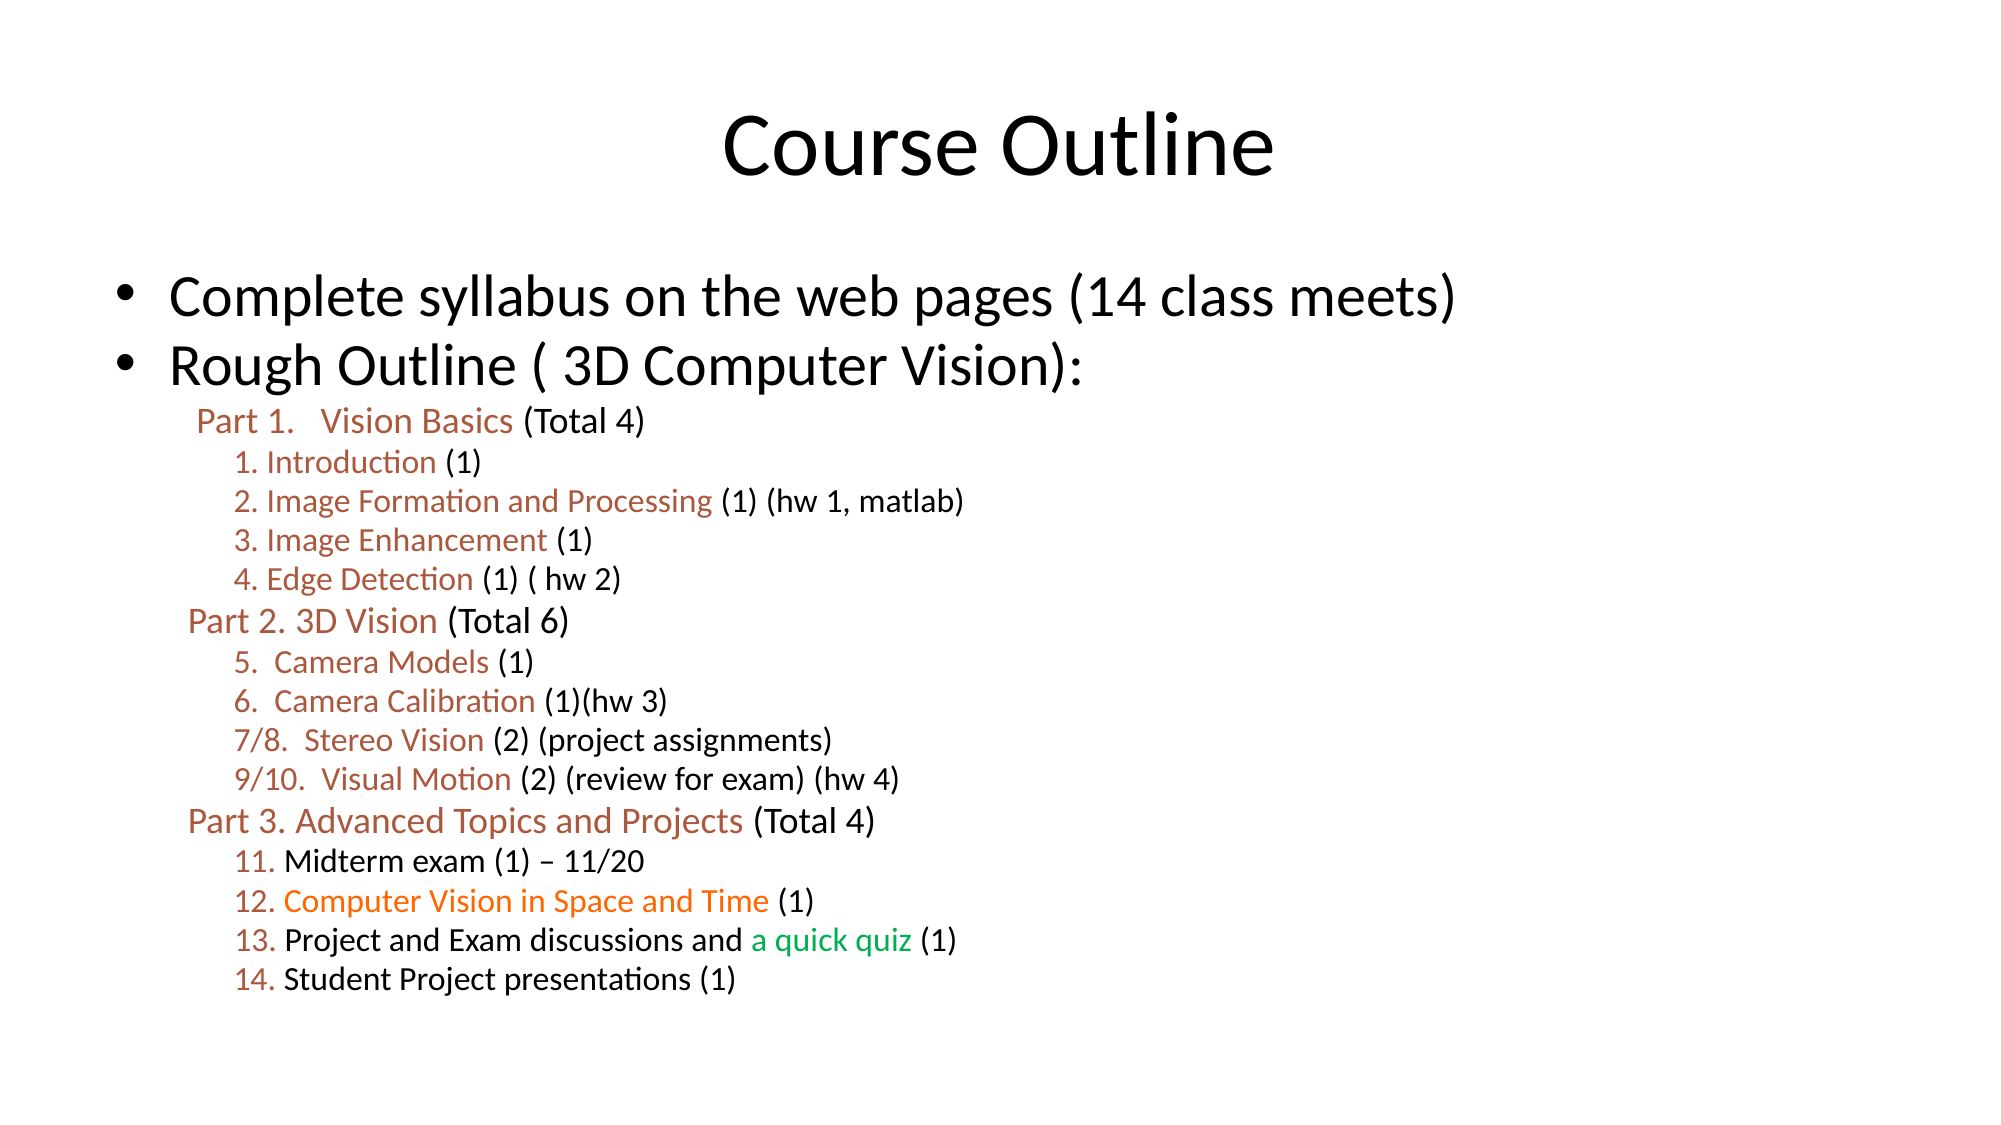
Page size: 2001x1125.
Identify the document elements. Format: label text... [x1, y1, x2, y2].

title Course Outline [99, 45, 1900, 233]
list Complete syllabus on the web pages (14 class meets) Rough Outline ( 3D Computer Vision): Part 1. Vision Basics (Total 4) 1. Introduction (1) 2. Image Formation and Processing (1) (hw 1, matlab) 3. Image Enhancement (1) 4. Edge Detection (1) ( hw 2) Part 2. 3D Vision (Total 6) 5. Camera Models (1) 6. Camera Calibration (1)(hw 3) 7/8. Stereo Vision (2) (project assignments) 9/10. Visual Motion (2) (review for exam) (hw 4) Part 3. Advanced Topics and Projects (Total 4) 11. Midterm exam (1) – 11/20 12. Computer Vision in Space and Time (1) 13. Project and Exam discussions and a quick quiz (1) 14. Student Project presentations (1) [99, 262, 1900, 1005]
